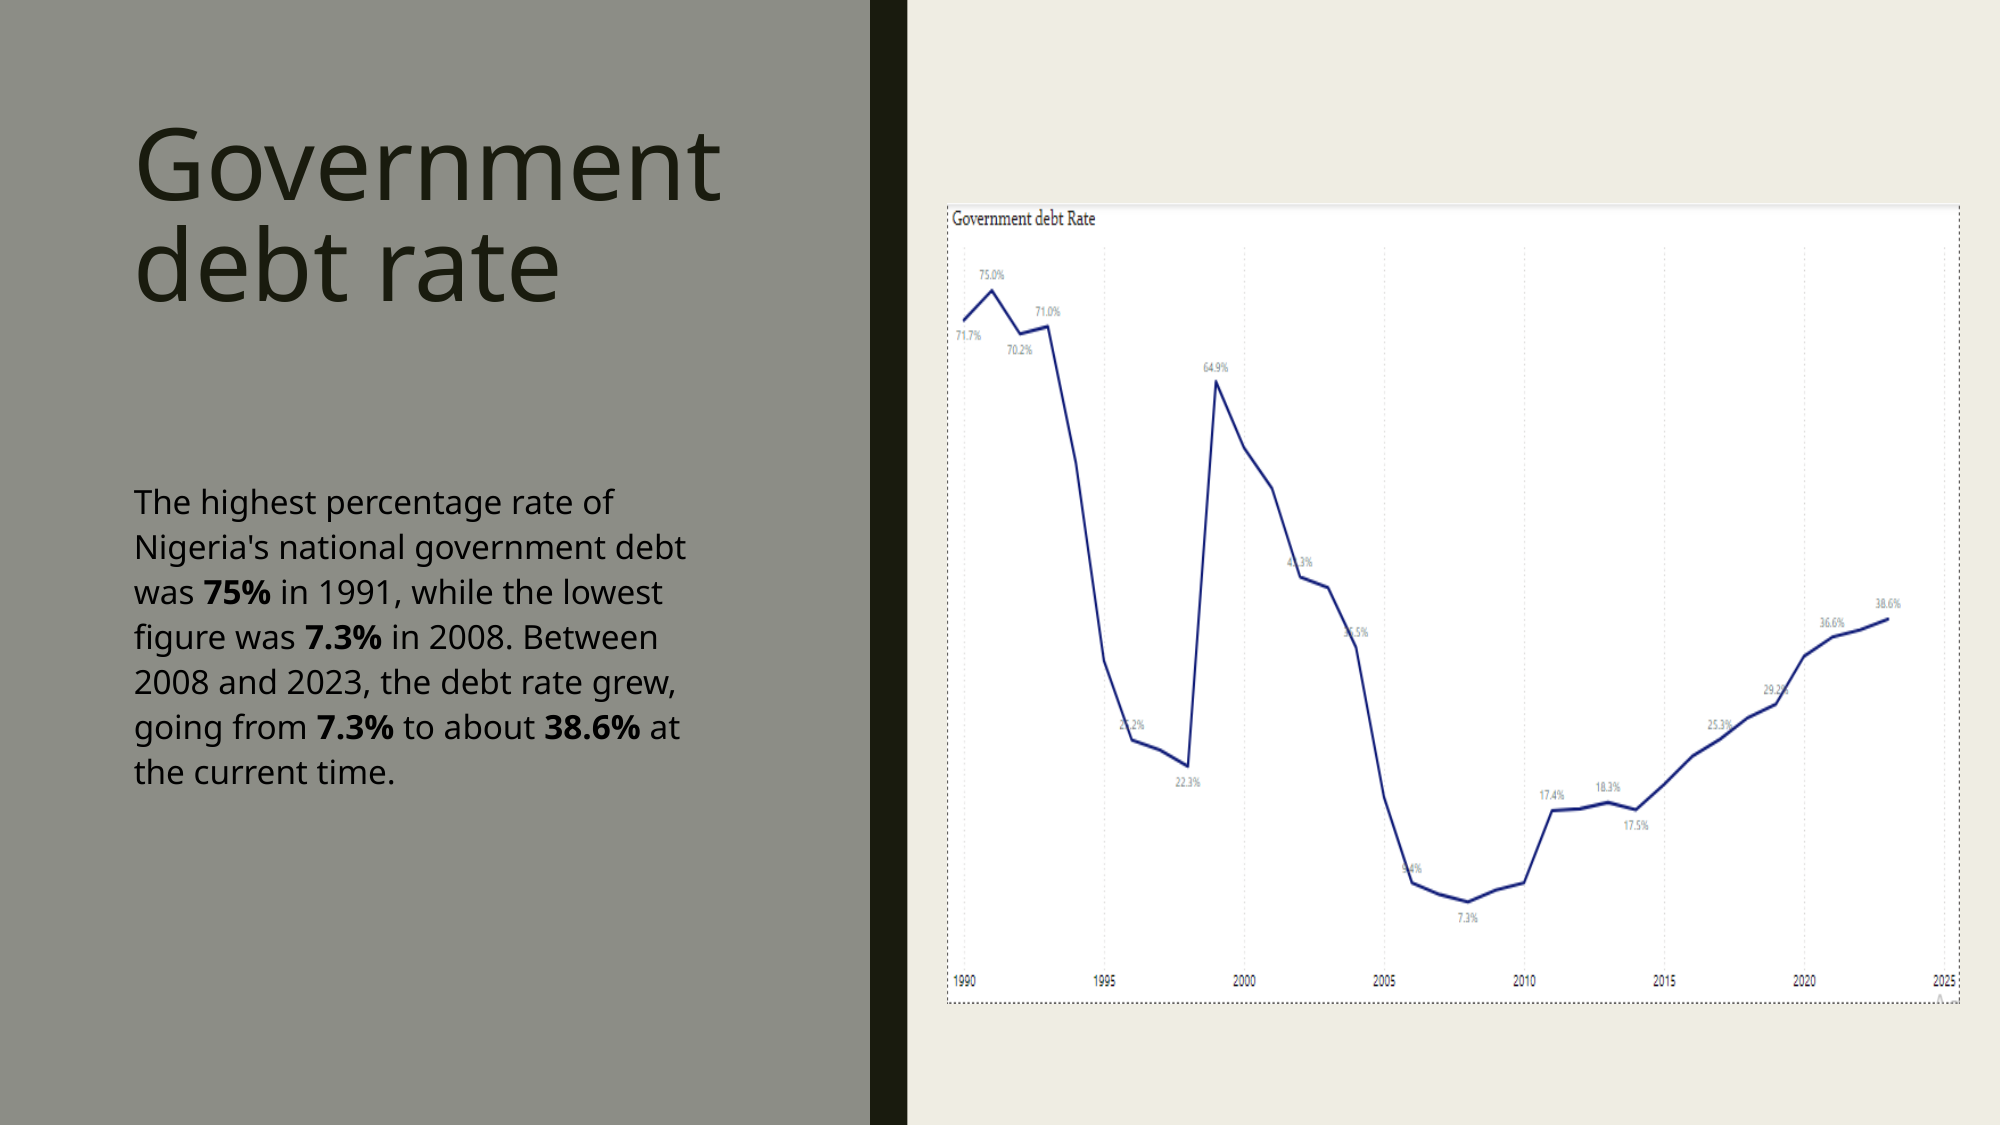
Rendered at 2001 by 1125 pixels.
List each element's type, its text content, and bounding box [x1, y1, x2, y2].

picture [947, 203, 1961, 1004]
list The highest percentage rate of Nigeria's national government debt was 75% in 1991, while the lowest figure was 7.3% in 2008. Between 2008 and 2023, the debt rate grew, going from 7.3% to about 38.6% at the current time. [118, 468, 752, 963]
title Government debt rate [118, 112, 752, 467]
